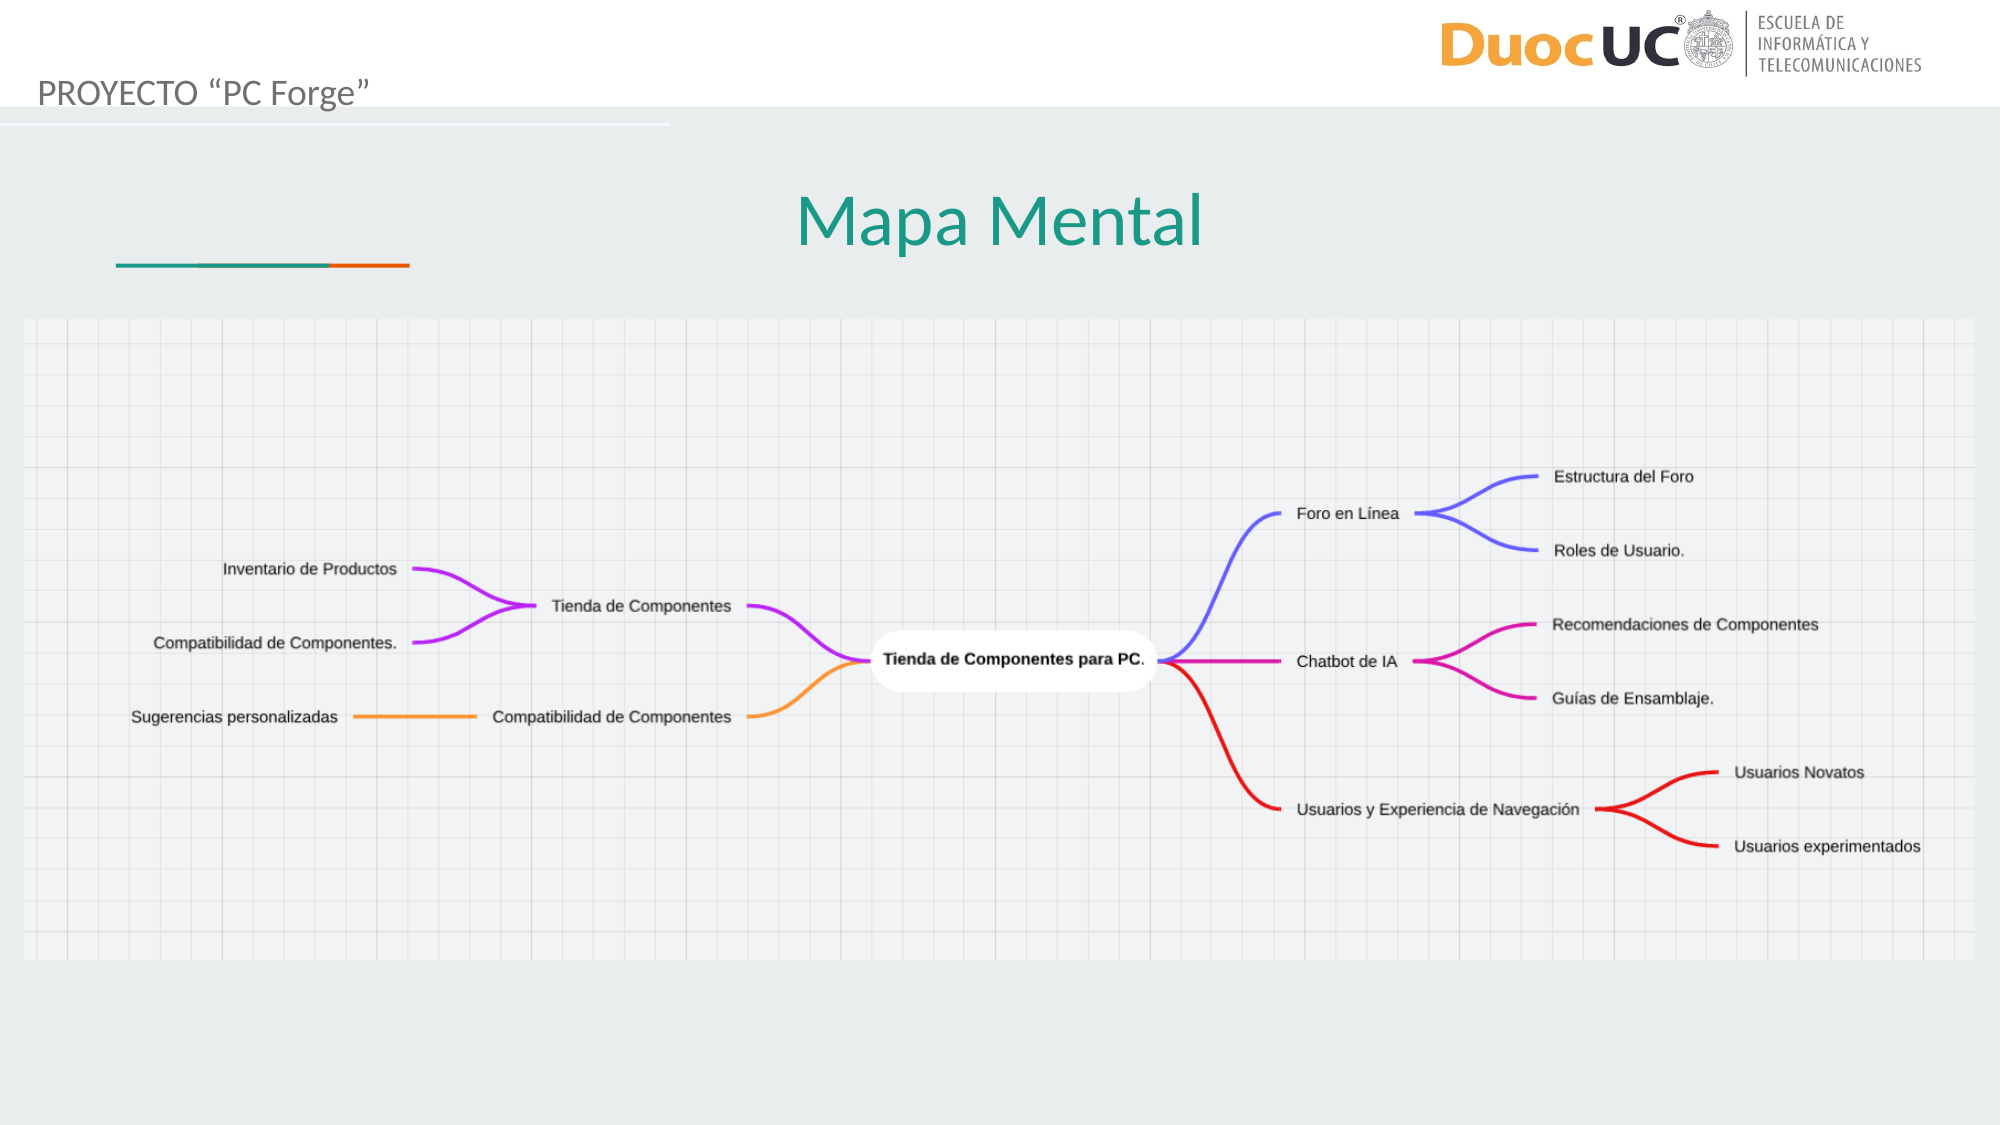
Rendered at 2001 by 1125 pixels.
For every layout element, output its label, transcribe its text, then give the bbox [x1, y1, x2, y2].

picture [24, 318, 1976, 960]
picture [1440, 0, 1922, 105]
text_box Mapa Mental [0, 162, 2000, 293]
text_box PROYECTO “PC Forge” [22, 60, 2000, 162]
